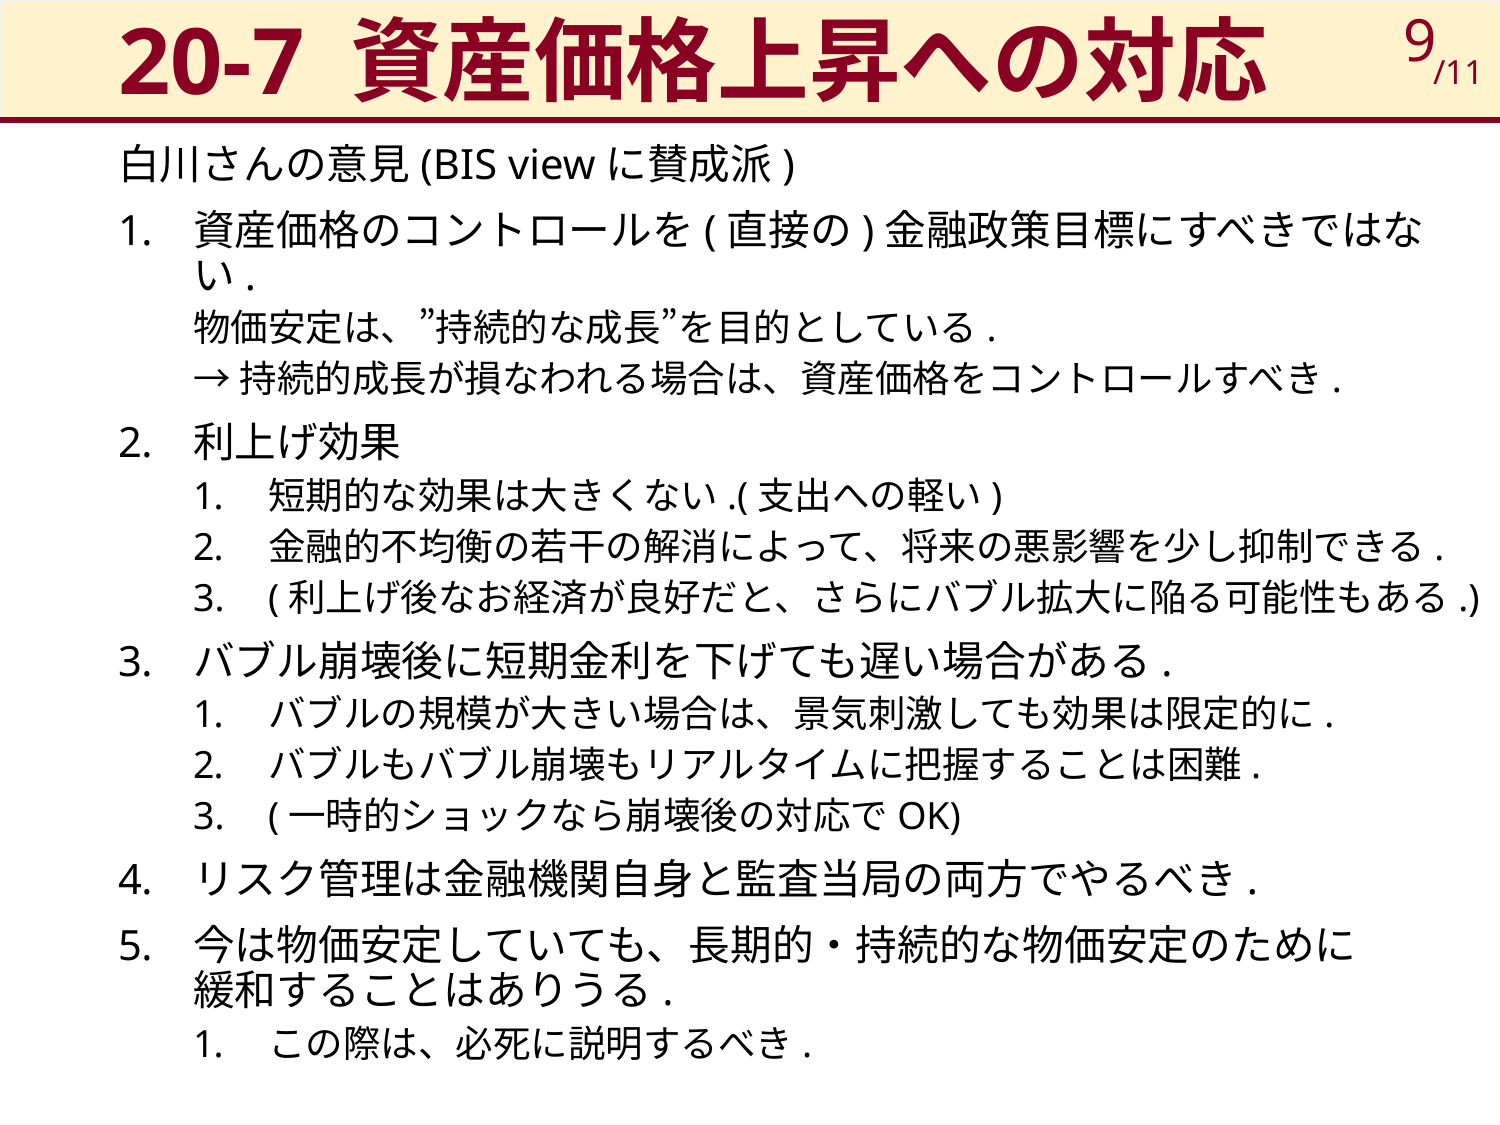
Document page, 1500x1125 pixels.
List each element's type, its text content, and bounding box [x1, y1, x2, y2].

footer /11 [1394, 41, 1499, 102]
title 20-7 資産価格上昇への対応 [103, 11, 1397, 118]
slide_number 9 [1114, 12, 1452, 73]
list 白川さんの意見(BIS viewに賛成派) 資産価格のコントロールを(直接の)金融政策目標にすべきではない. 物価安定は、”持続的な成長”を目的としている. →持続的成長が損なわれる場合は、資産価格をコントロールすべき. 利上げ効果 短期的な効果は大きくない.(支出への軽い) 金融的不均衡の若干の解消によって、将来の悪影響を少し抑制できる. (利上げ後なお経済が良好だと、さらにバブル拡大に陥る可能性もある.) バブル崩壊後に短期金利を下げても遅い場合がある. バブルの規模が大きい場合は、景気刺激しても効果は限定的に. バブルもバブル崩壊もリアルタイムに把握することは困難. (一時的ショックなら崩壊後の対応でOK) リスク管理は金融機関自身と監査当局の両方でやるべき. 今は物価安定していても、長期的・持続的な物価安定のために 緩和することはありうる. この際は、必死に説明するべき. [103, 135, 1500, 1078]
